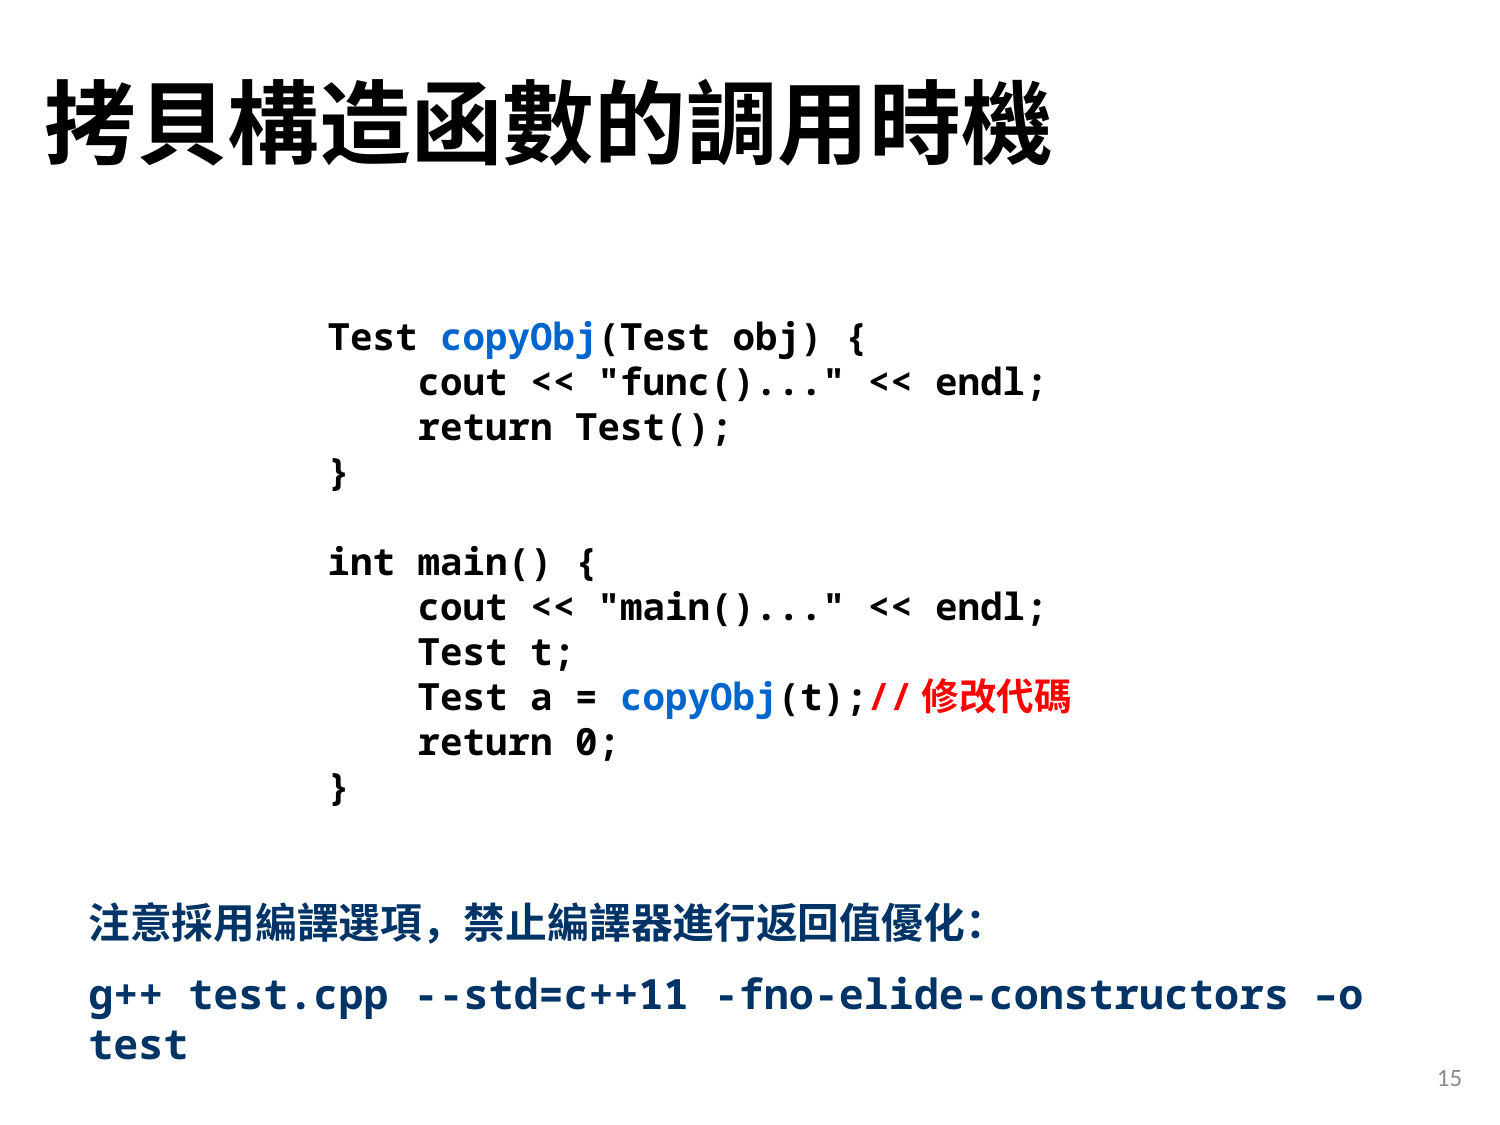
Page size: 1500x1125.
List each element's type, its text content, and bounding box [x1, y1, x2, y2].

title 拷貝構造函數的調用時機 [29, 19, 1459, 237]
slide_number 15 [1139, 1046, 1478, 1107]
text_box 注意採用編譯選項，禁止編譯器進行返回值優化： g++ test.cpp --std=c++11 -fno-elide-constructors –o test [73, 889, 1415, 969]
text_box Test copyObj(Test obj) { cout << "func()..." << endl; return Test(); } int main() { cout << "main()..." << endl; Test t; Test a = copyObj(t);//修改代碼 return 0; } [312, 305, 1117, 816]
